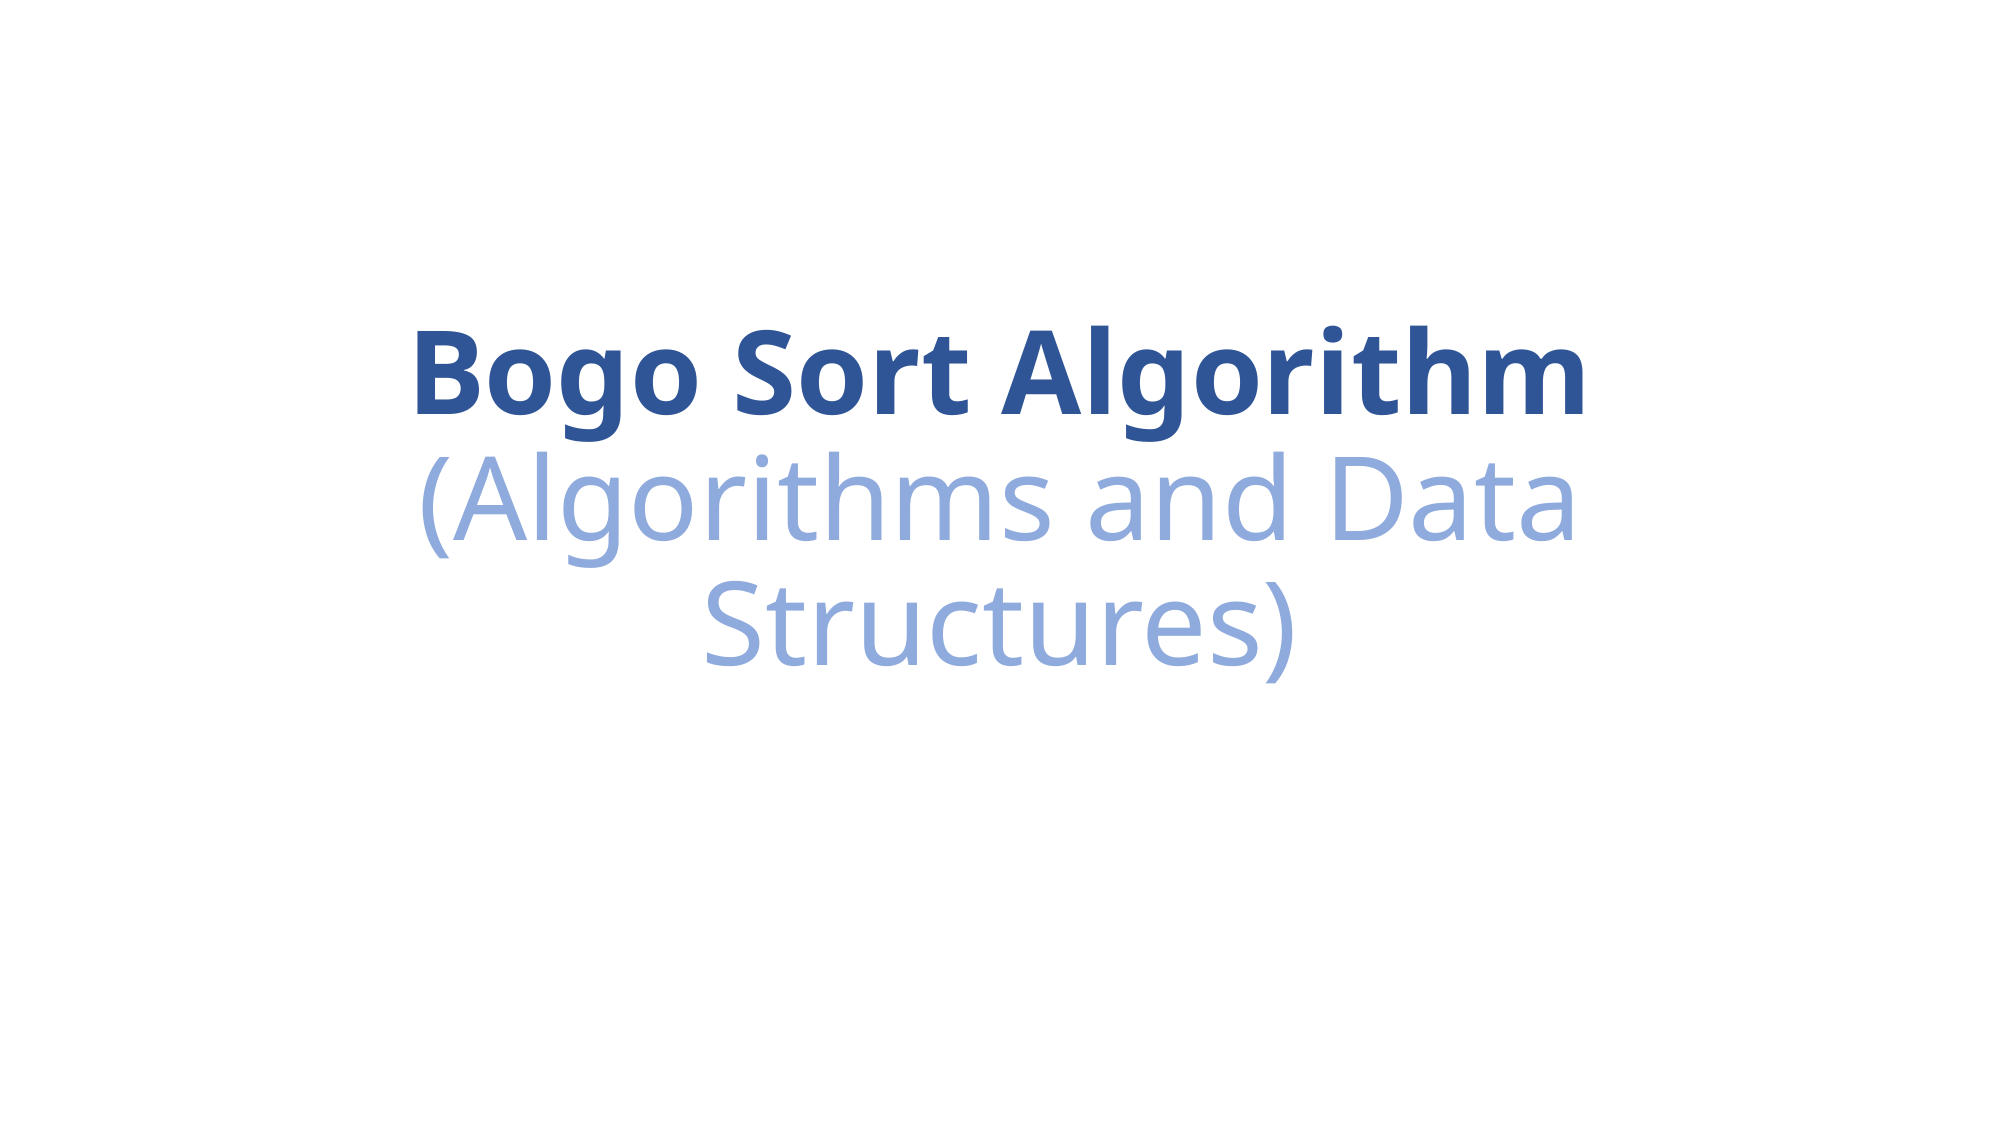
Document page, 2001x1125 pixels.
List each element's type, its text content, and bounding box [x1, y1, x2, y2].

title Bogo Sort Algorithm (Algorithms and Data Structures) [211, 306, 1789, 699]
